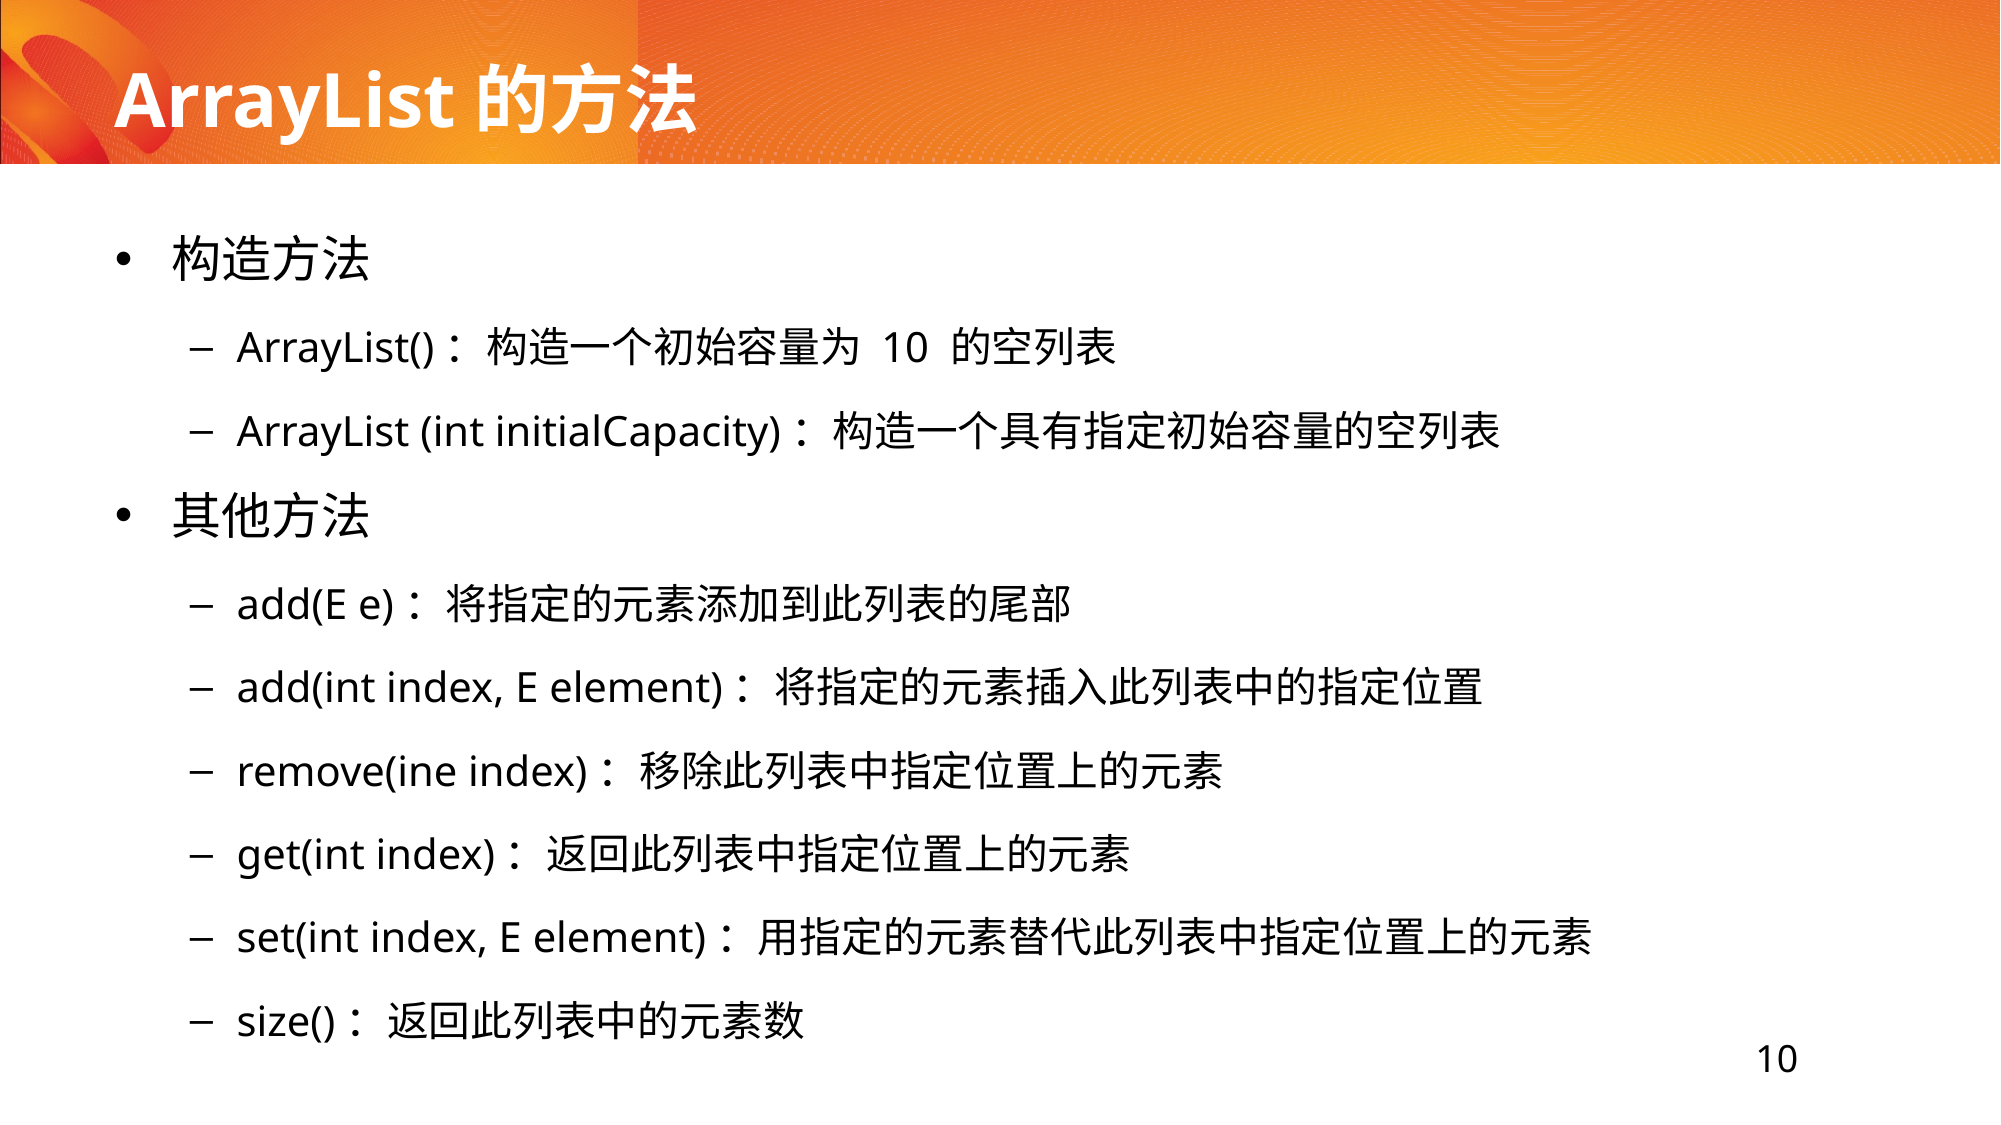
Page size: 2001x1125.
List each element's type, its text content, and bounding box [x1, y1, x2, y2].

picture [0, 0, 2000, 164]
title ArrayList的方法 [99, 45, 1900, 167]
list 构造方法 ArrayList()：构造一个初始容量为 10 的空列表 ArrayList (int initialCapacity)：构造一个具有指定初始容量的空列表 其他方法 add(E e)：将指定的元素添加到此列表的尾部 add(int index, E element)：将指定的元素插入此列表中的指定位置 remove(ine index)：移除此列表中指定位置上的元素 get(int index)：返回此列表中指定位置上的元素 set(int index, E element)：用指定的元素替代此列表中指定位置上的元素 size()：返回此列表中的元素数 [99, 190, 1900, 1071]
